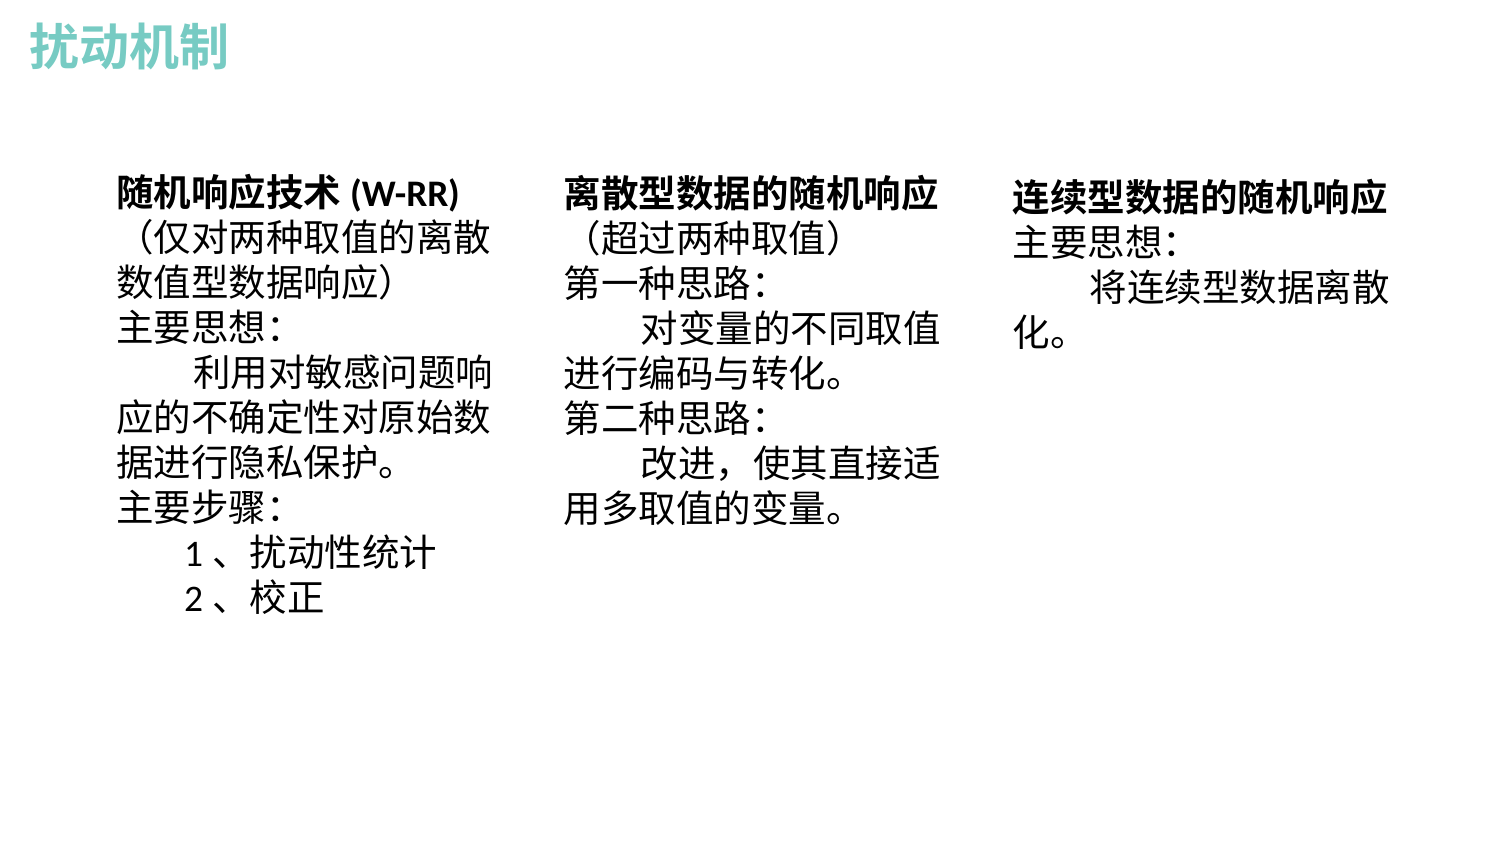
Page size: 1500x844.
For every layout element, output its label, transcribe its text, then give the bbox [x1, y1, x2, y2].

text_box 扰动机制 [0, 8, 312, 83]
text_box 离散型数据的随机响应 （超过两种取值） 第一种思路： 对变量的不同取值进行编码与转化。 第二种思路： 改进，使其直接适用多取值的变量。 [549, 162, 963, 538]
text_box 随机响应技术(W-RR) （仅对两种取值的离散数值型数据响应） 主要思想： 利用对敏感问题响应的不确定性对原始数据进行隐私保护。 主要步骤： 1、扰动性统计 2、校正 [101, 161, 514, 627]
text_box 连续型数据的随机响应 主要思想： 将连续型数据离散化。 [998, 166, 1412, 362]
